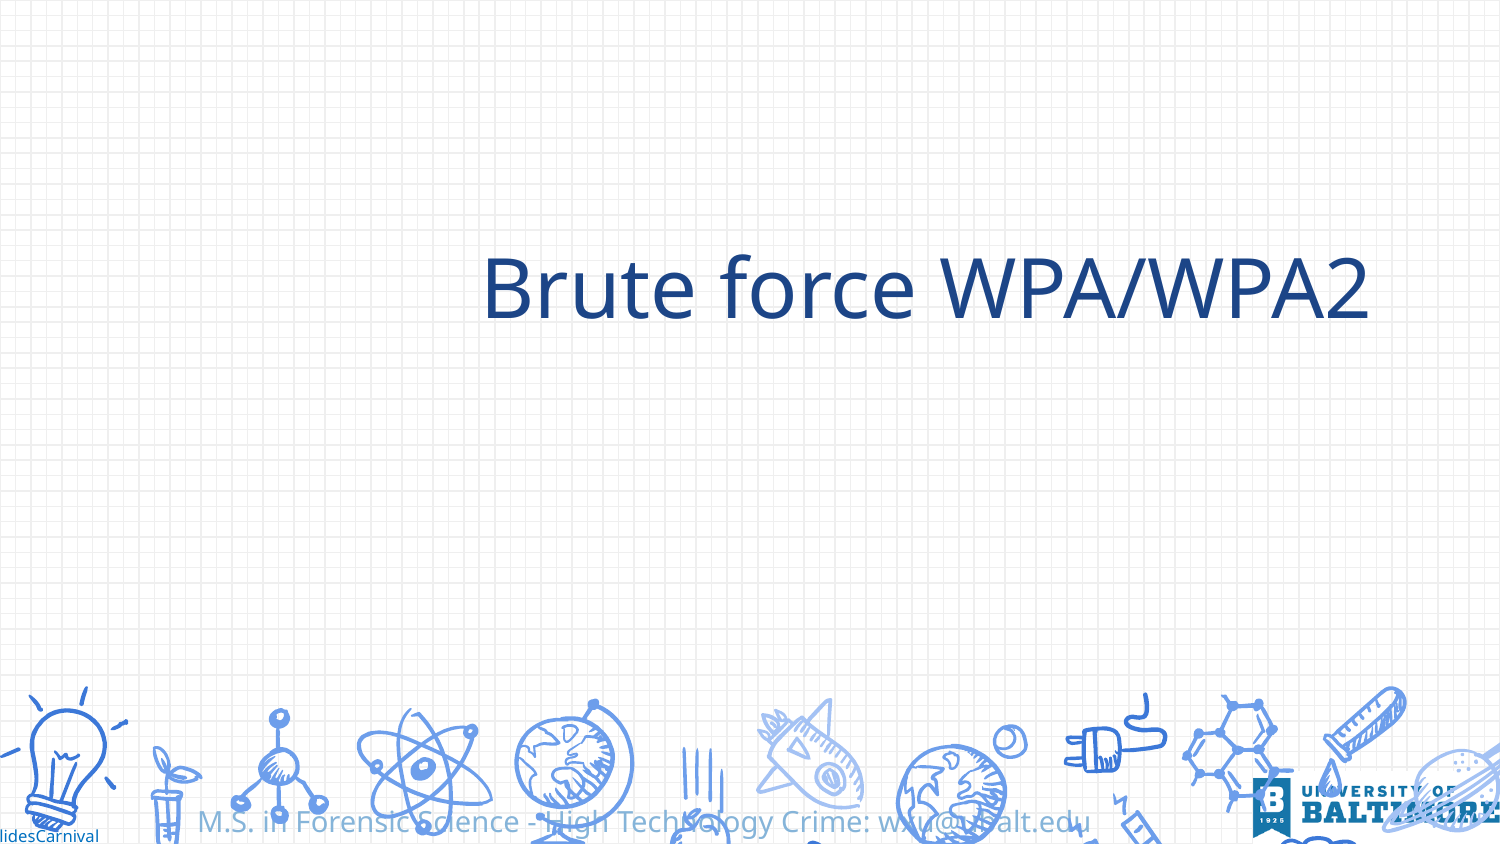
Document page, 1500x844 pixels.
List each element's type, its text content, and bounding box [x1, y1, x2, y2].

picture [1419, 771, 1479, 801]
picture [1405, 804, 1415, 813]
title Brute force WPA/WPA2 [378, 190, 1388, 381]
picture [1253, 771, 1268, 793]
picture [1432, 781, 1496, 828]
picture [1426, 806, 1444, 816]
picture [1402, 814, 1416, 820]
picture [1452, 779, 1487, 803]
picture [1451, 771, 1489, 797]
picture [1440, 796, 1450, 802]
picture [1326, 771, 1337, 790]
picture [1253, 771, 1500, 844]
picture [1386, 824, 1397, 829]
